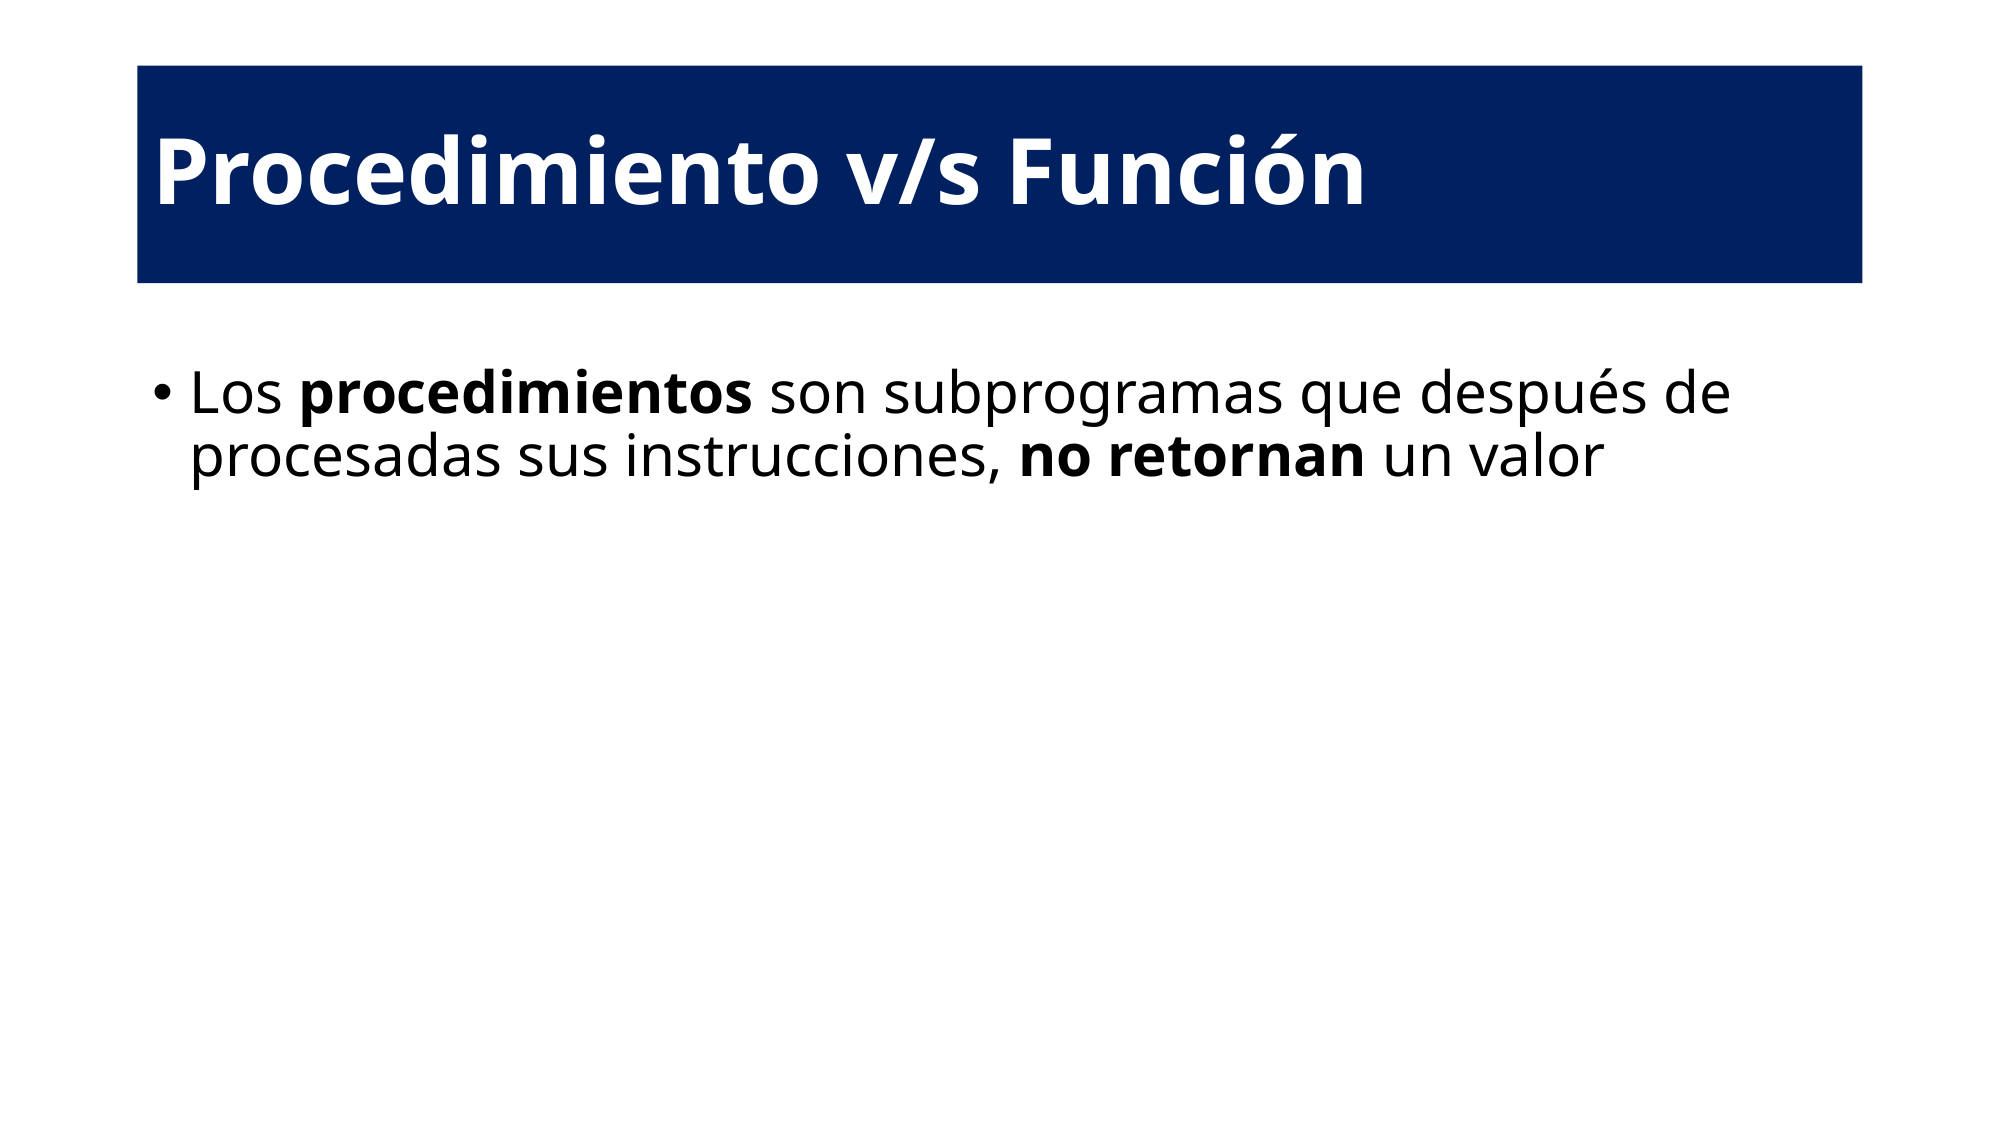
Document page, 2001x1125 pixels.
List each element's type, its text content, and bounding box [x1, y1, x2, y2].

list Los procedimientos son subprogramas que después de procesadas sus instrucciones, no retornan un valor [137, 356, 1863, 1070]
text_box Procedimiento v/s Función [137, 65, 1863, 284]
